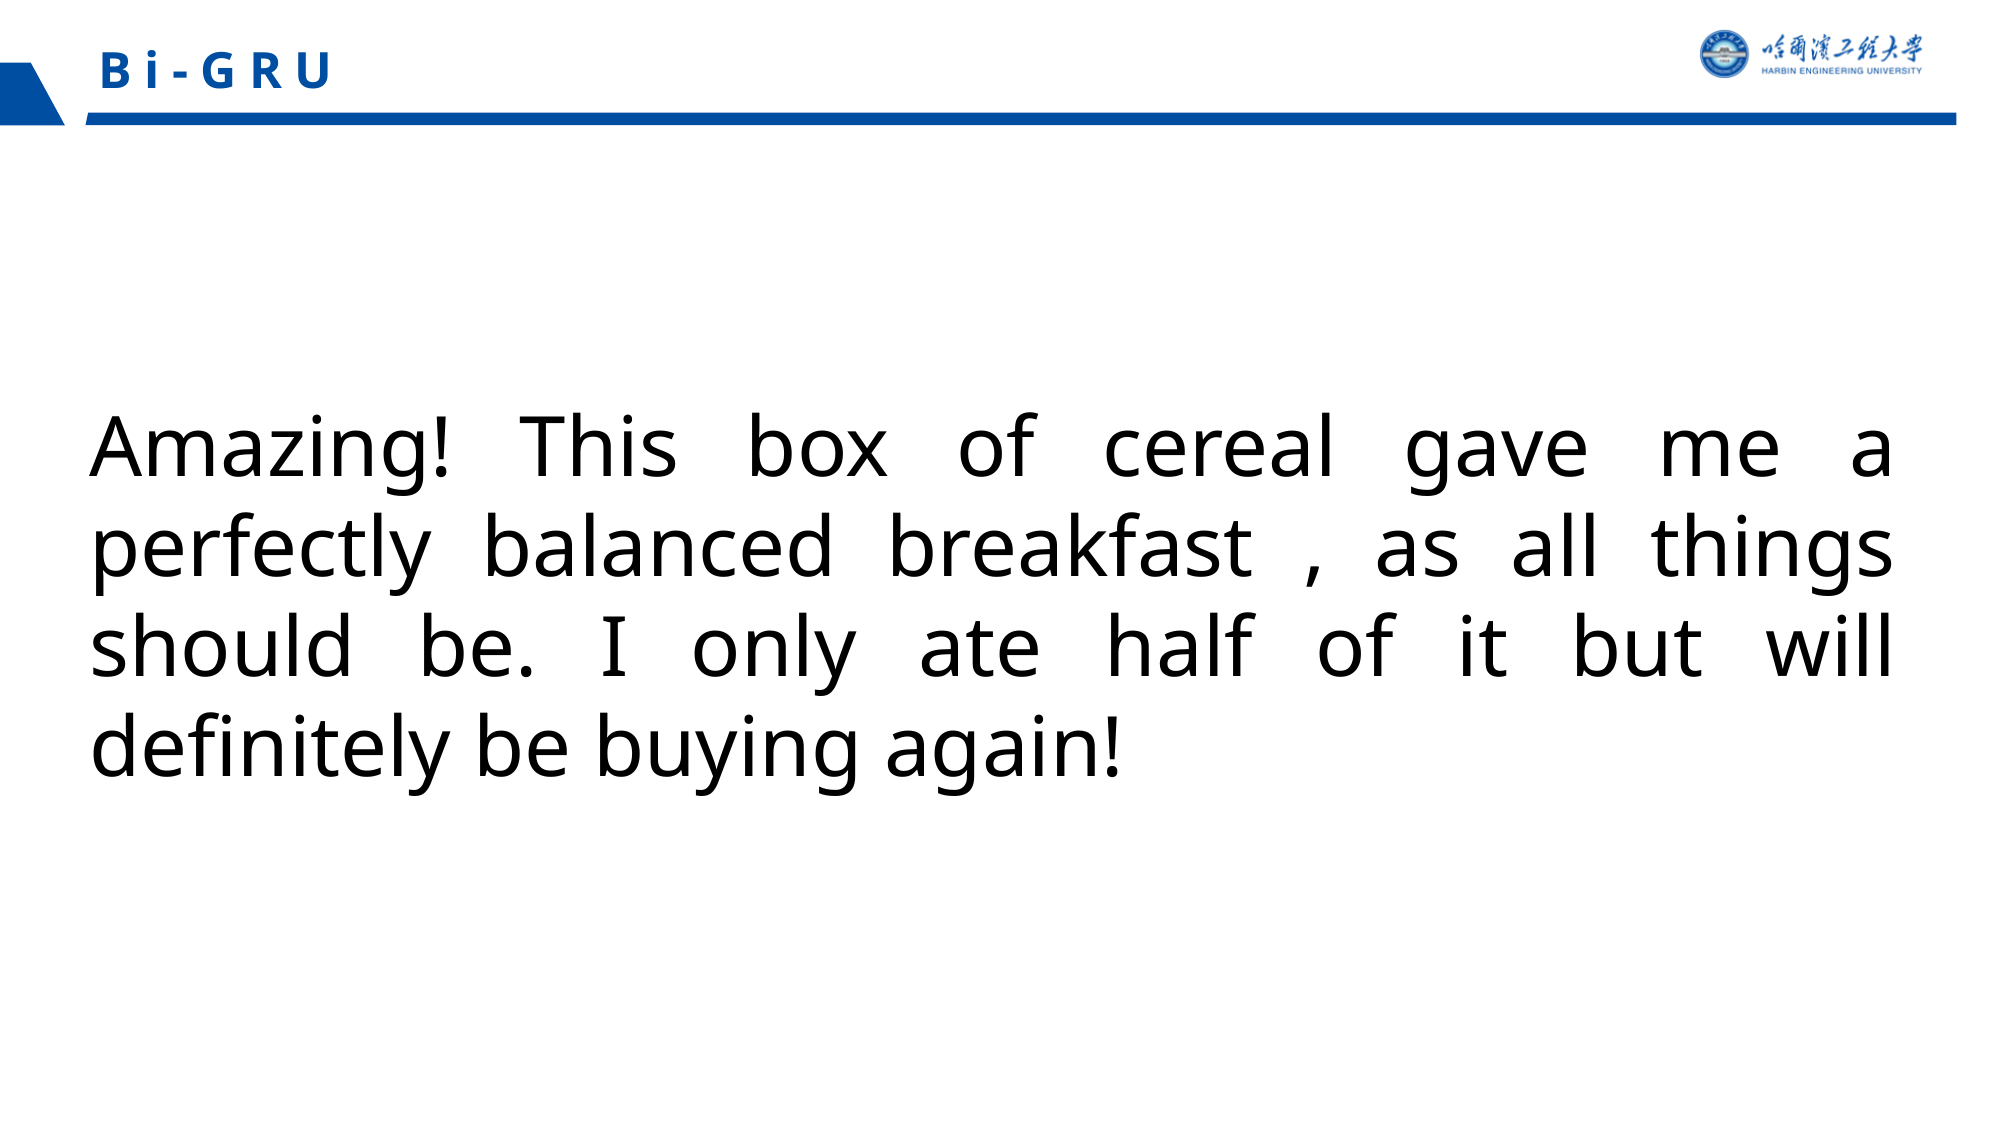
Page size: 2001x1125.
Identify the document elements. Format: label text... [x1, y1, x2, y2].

text_box [0, 61, 67, 127]
text_box Bi-GRU [98, 37, 402, 101]
text_box Amazing! This box of cereal gave me a perfectly balanced breakfast , as all things should be. I only ate half of it but will definitely be buying again! [74, 386, 1913, 801]
text_box [84, 111, 1958, 127]
picture [1689, 22, 1933, 86]
